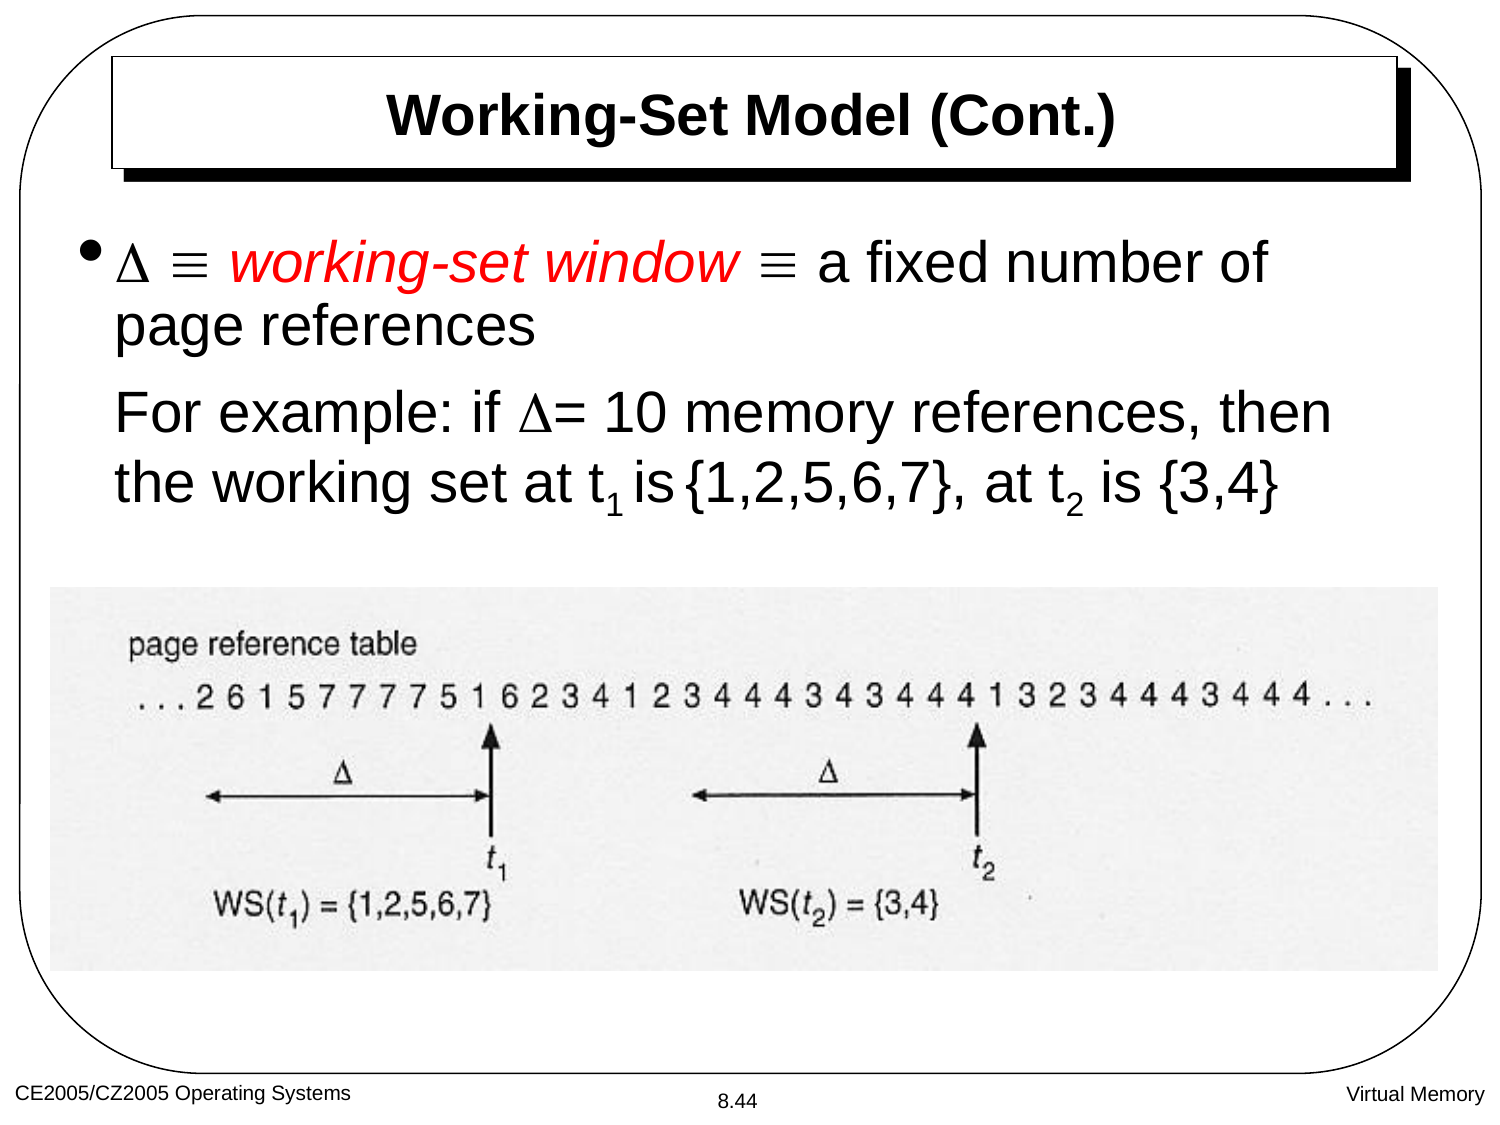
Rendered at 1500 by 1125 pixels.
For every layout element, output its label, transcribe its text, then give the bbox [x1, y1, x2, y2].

picture [49, 587, 1438, 971]
title Working-Set Model (Cont.) [187, 75, 1318, 150]
list   working-set window  a fixed number of page references For example: if = 10 memory references, then the working set at t1 is {1,2,5,6,7}, at t2 is {3,4} [62, 224, 1396, 539]
